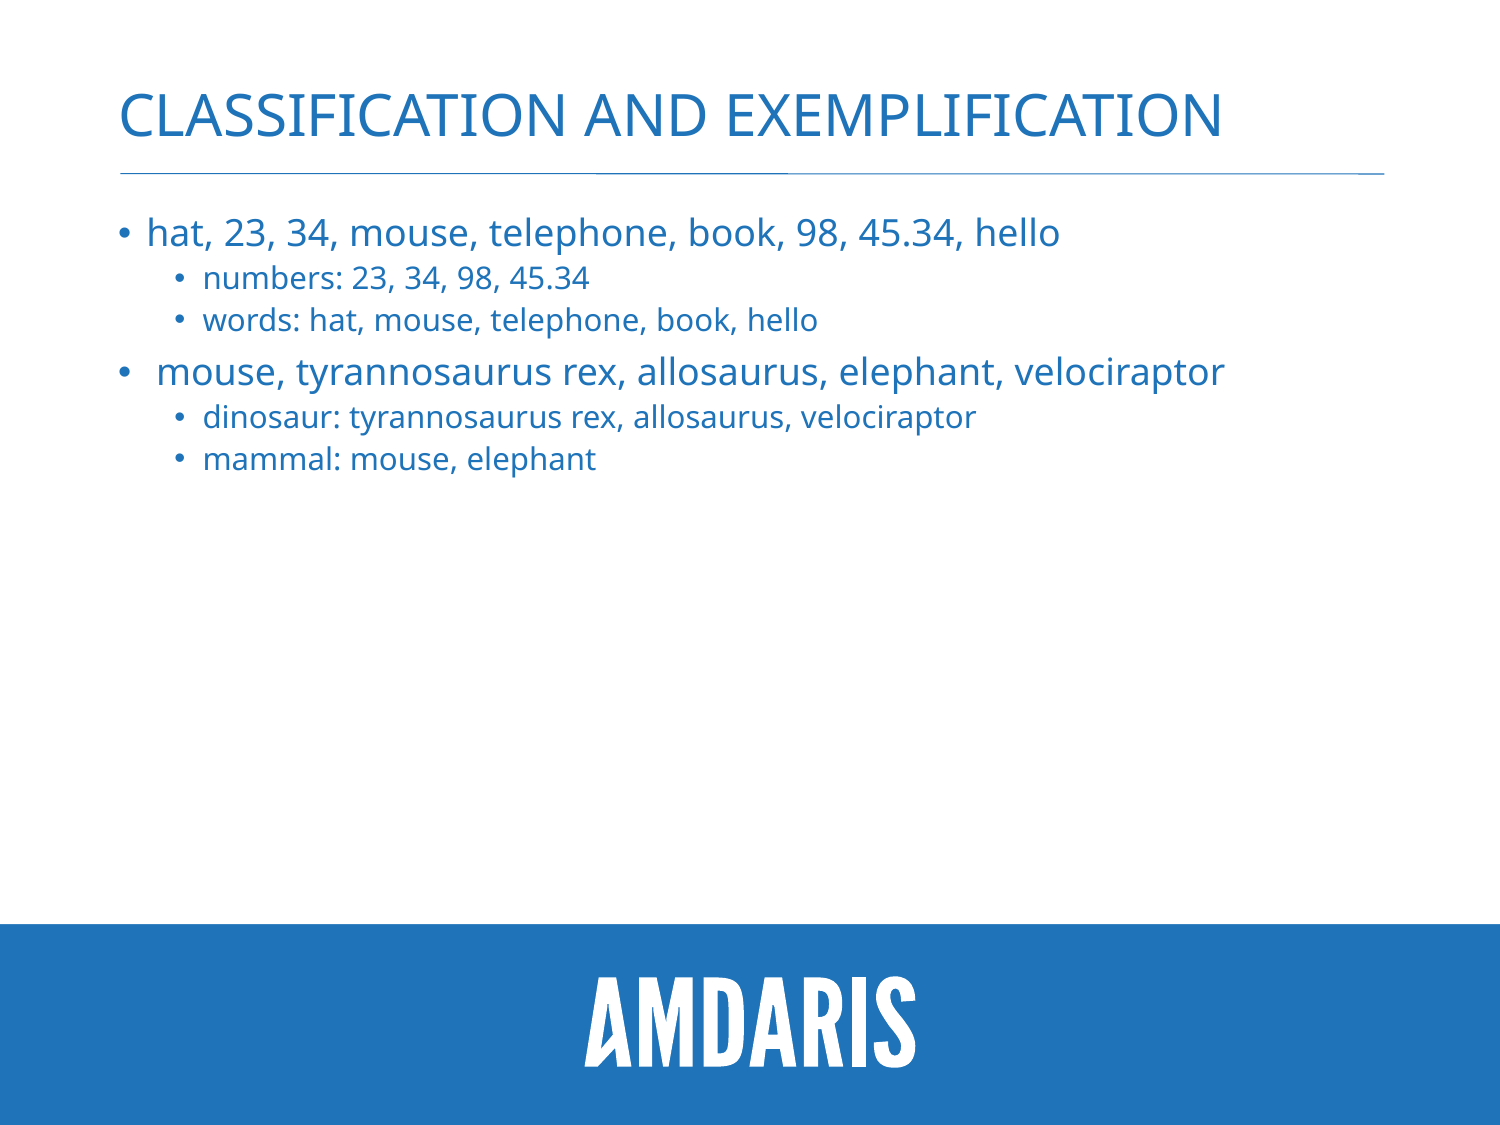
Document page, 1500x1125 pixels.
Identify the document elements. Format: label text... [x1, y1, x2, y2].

list hat, 23, 34, mouse, telephone, book, 98, 45.34, hello numbers: 23, 34, 98, 45.34 words: hat, mouse, telephone, book, hello mouse, tyrannosaurus rex, allosaurus, elephant, velociraptor dinosaur: tyrannosaurus rex, allosaurus, velociraptor mammal: mouse, elephant [103, 206, 1397, 887]
title Classification and Exemplification [103, 59, 1397, 175]
